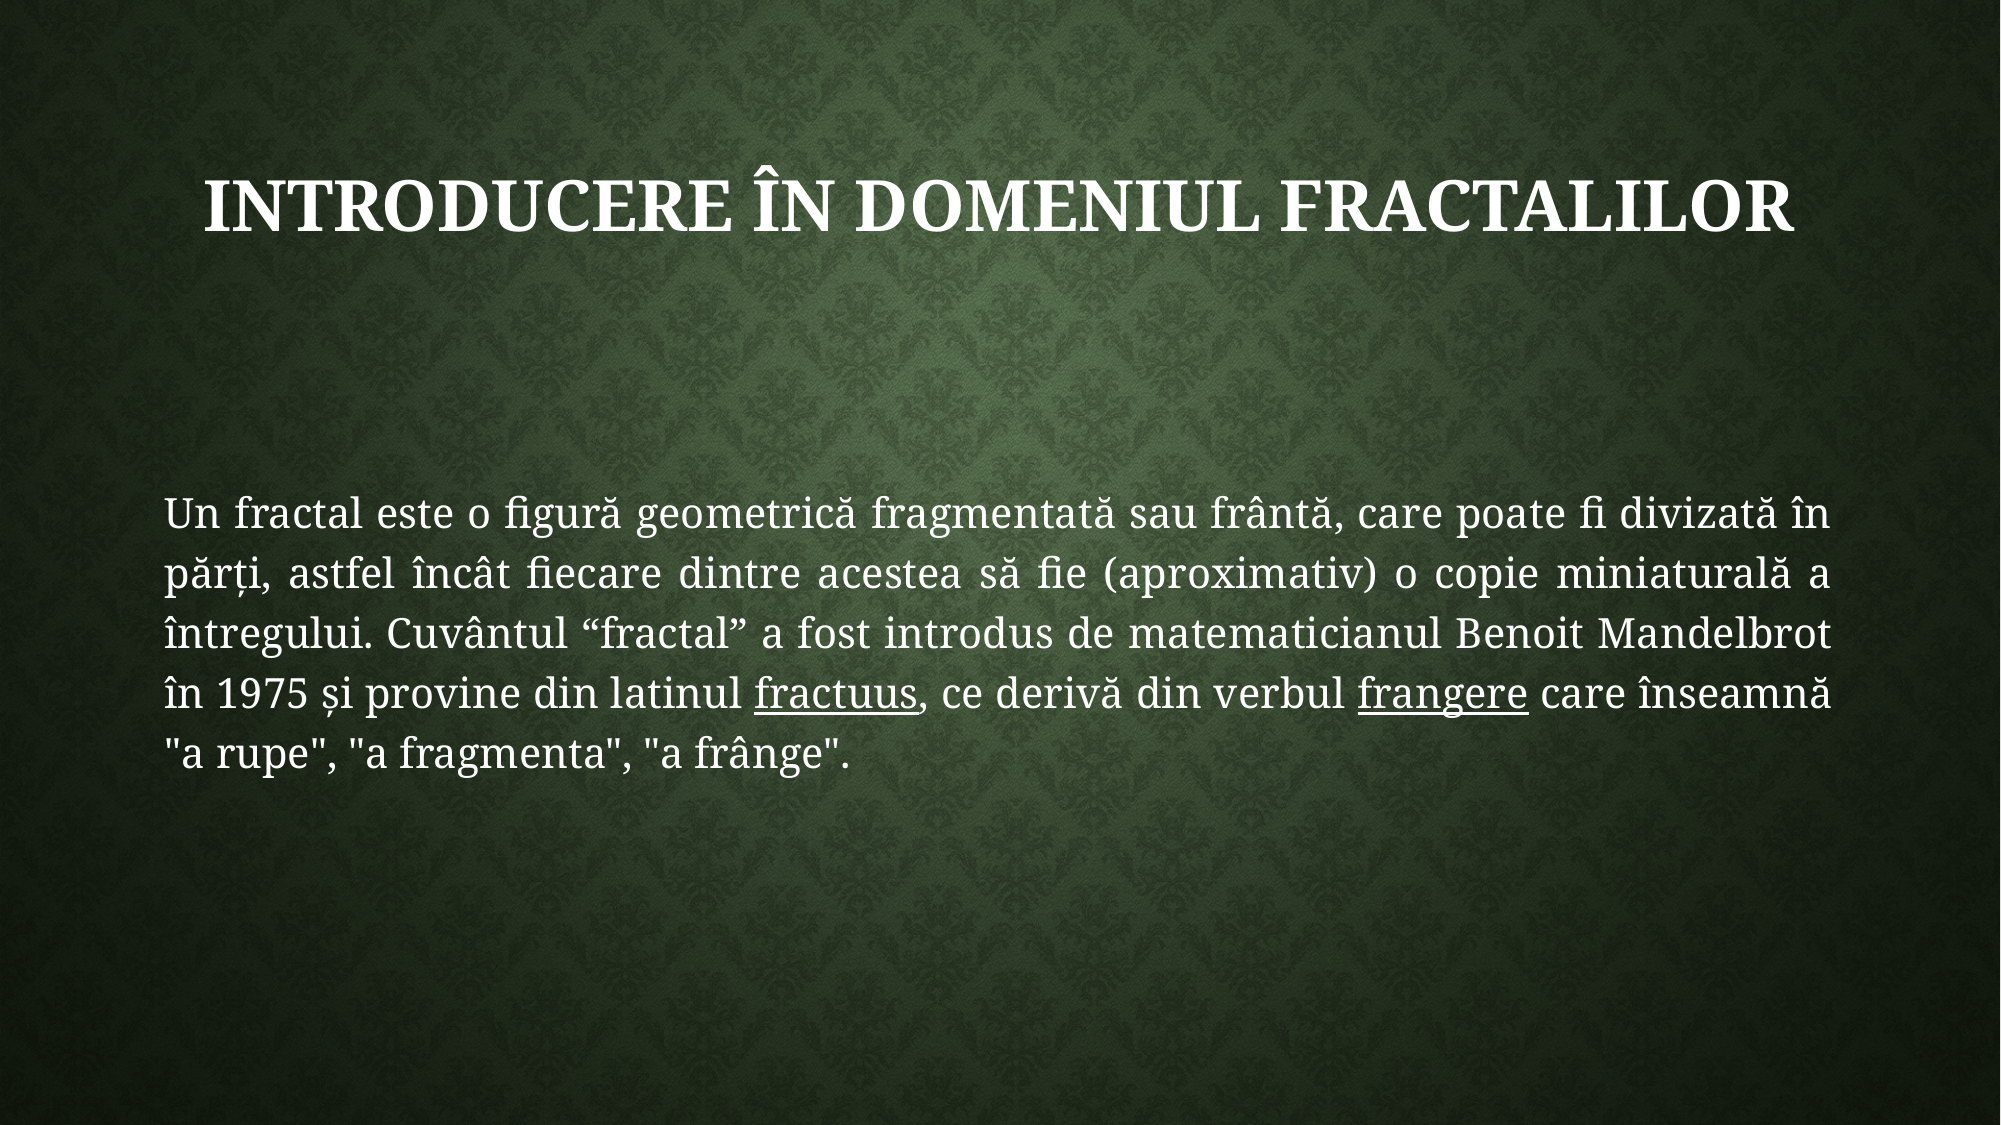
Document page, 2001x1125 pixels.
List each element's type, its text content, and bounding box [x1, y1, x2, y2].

list Un fractal este o figură geometrică fragmentată sau frântă, care poate fi divizată în părți, astfel încât fiecare dintre acestea să fie (aproximativ) o copie miniaturală a întregului. Cuvântul “fractal” a fost introdus de matematicianul Benoit Mandelbrot în 1975 și provine din latinul fractuus, ce derivă din verbul frangere care înseamnă "a rupe", "a fragmenta", "a frânge". [149, 469, 1849, 808]
title Introducere în domeniul fractalilor [149, 99, 1849, 318]
